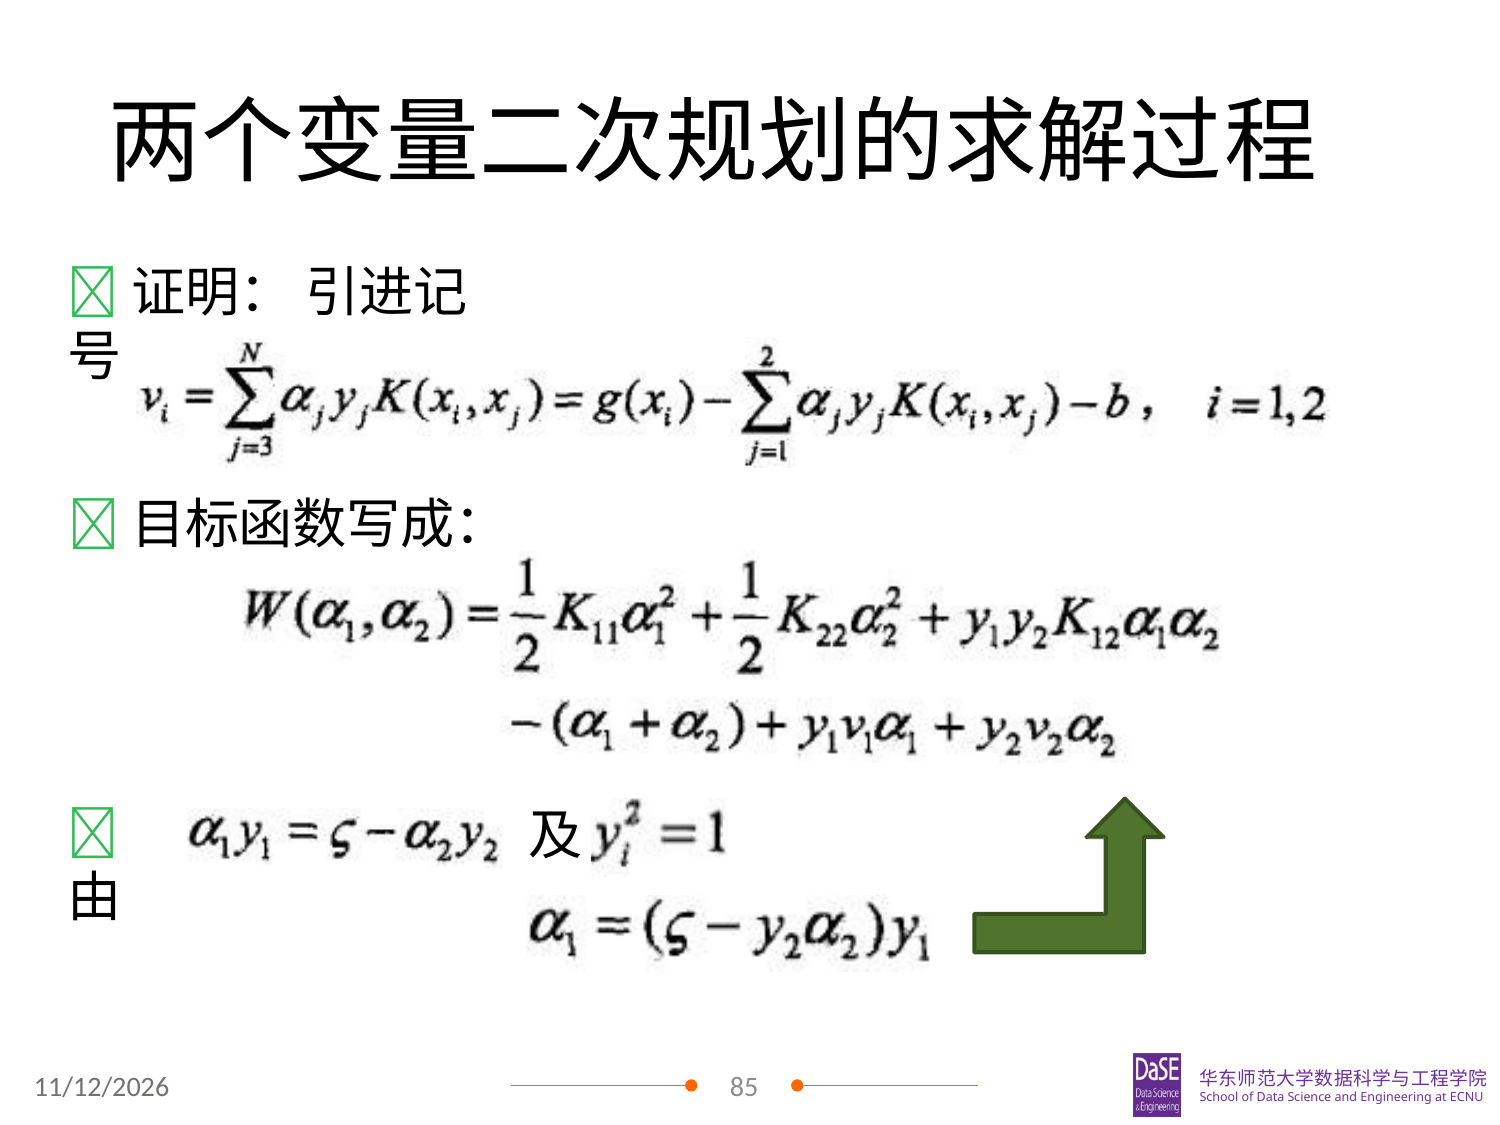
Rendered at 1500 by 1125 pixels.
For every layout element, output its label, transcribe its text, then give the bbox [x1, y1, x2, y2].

picture [1133, 1053, 1181, 1117]
text_box 目标函数写成： [65, 489, 501, 555]
text_box 证明： 引进记号 [65, 257, 515, 386]
text_box [242, 550, 1224, 763]
text_box [972, 796, 1166, 955]
text_box [977, 803, 1156, 950]
text_box [186, 808, 502, 868]
text_box [590, 798, 733, 877]
text_box [526, 895, 940, 972]
text_box [135, 337, 1330, 468]
text_box 及 [526, 801, 585, 866]
title 两个变量二次规划的求解过程 [103, 29, 1397, 232]
text_box 由 [65, 801, 176, 928]
